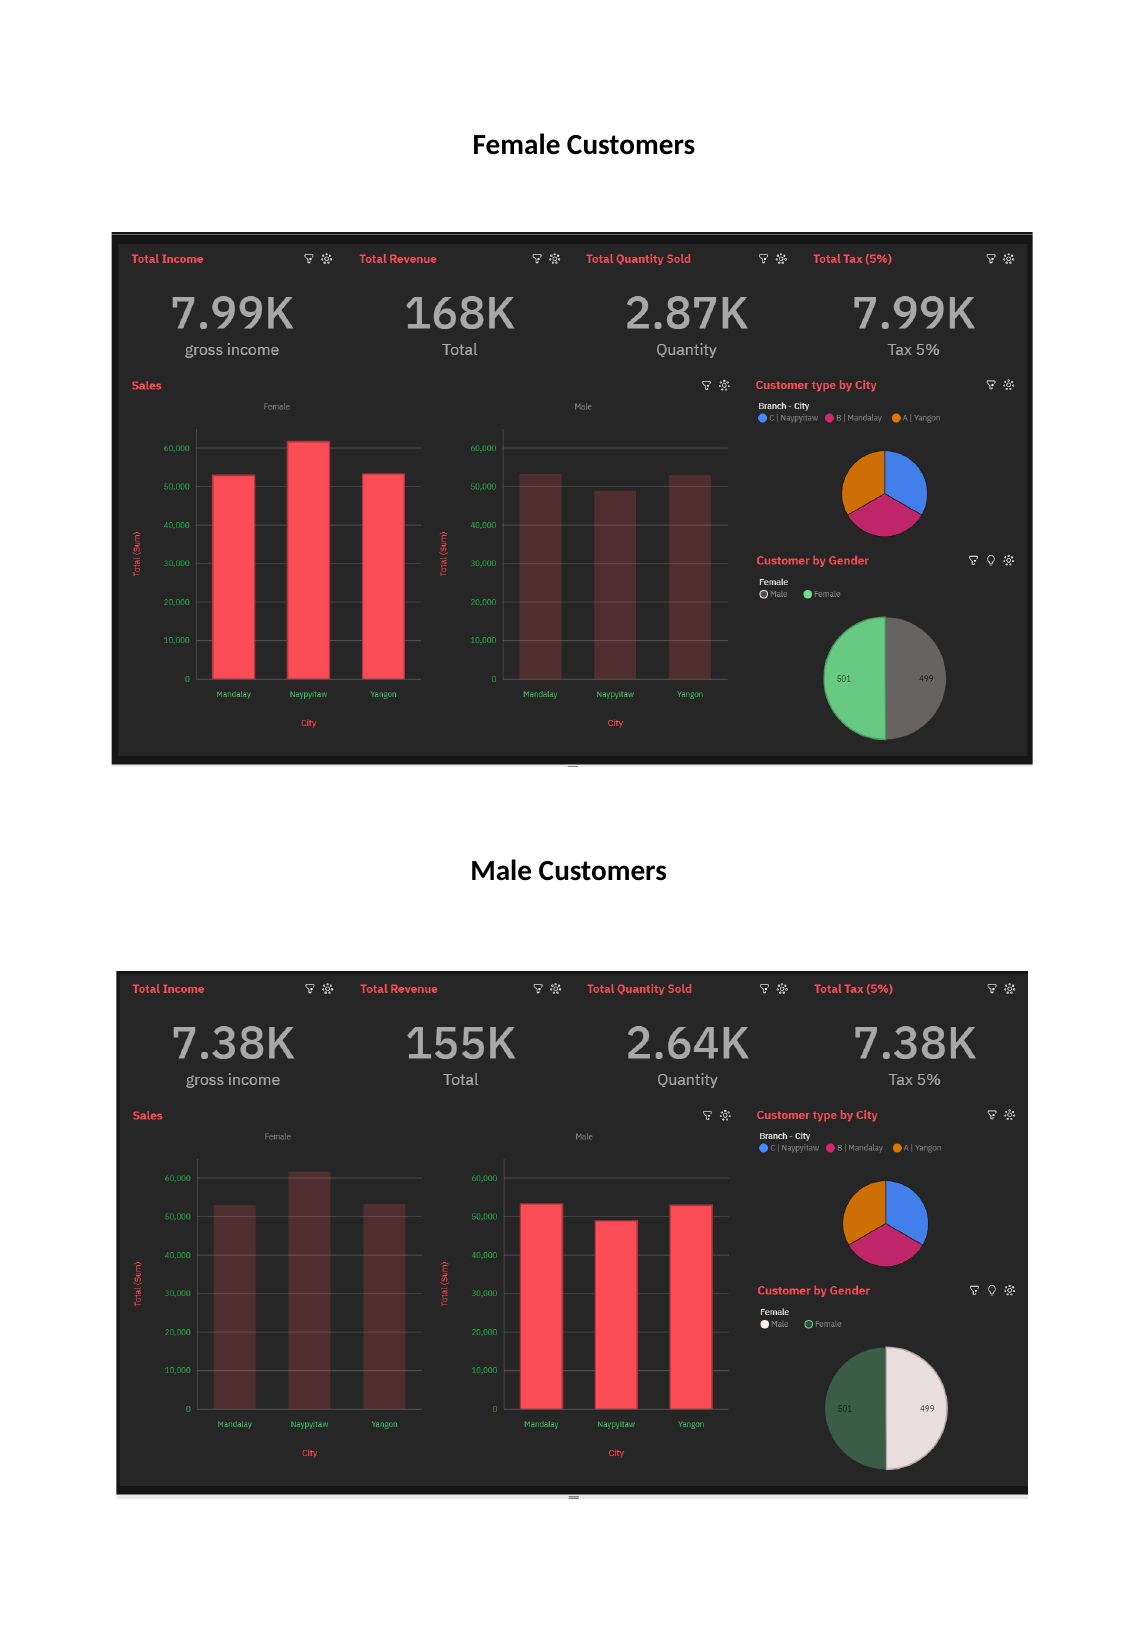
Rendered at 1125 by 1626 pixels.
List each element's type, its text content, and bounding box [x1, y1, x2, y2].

picture [111, 232, 1033, 767]
text_box Female Customers [457, 118, 711, 168]
picture [116, 971, 1028, 1499]
text_box Male Customers [455, 843, 683, 894]
